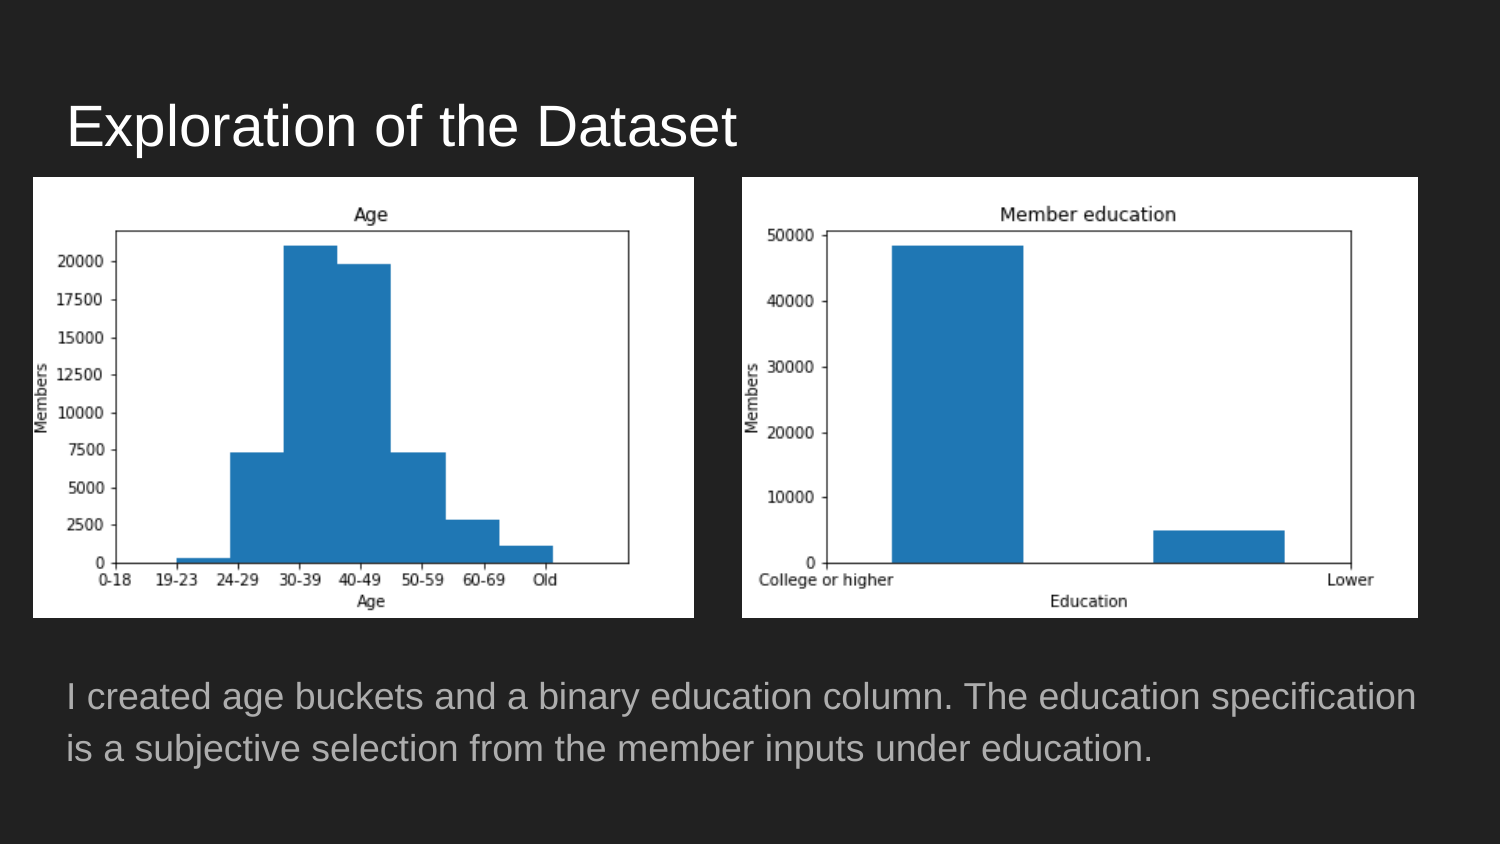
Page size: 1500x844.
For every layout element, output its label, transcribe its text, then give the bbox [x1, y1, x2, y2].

picture [742, 176, 1418, 618]
picture [32, 176, 695, 618]
title Exploration of the Dataset [51, 72, 1449, 167]
list I created age buckets and a binary education column. The education specification is a subjective selection from the member inputs under education. [51, 650, 1449, 821]
